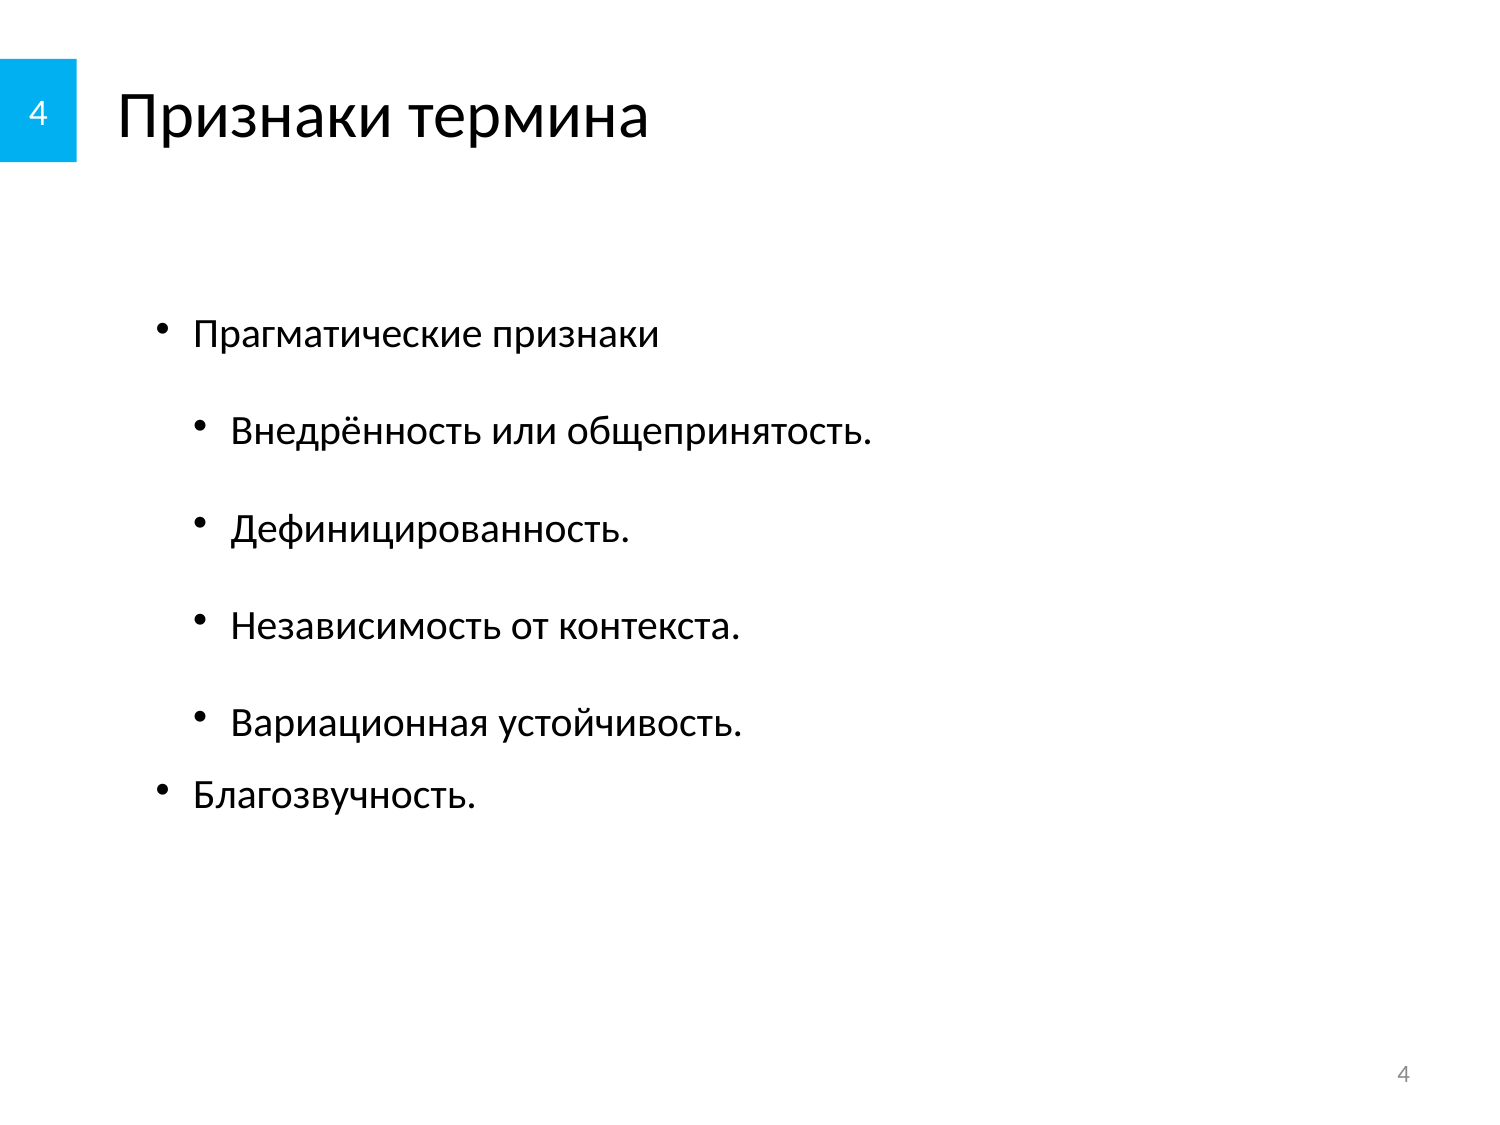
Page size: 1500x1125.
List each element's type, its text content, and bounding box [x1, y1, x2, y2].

text_box 4 [1074, 1042, 1425, 1103]
text_box 3 [0, 57, 79, 164]
text_box Признаки термина [103, 58, 1425, 163]
text_box Прагматические признаки Внедрённость или общепринятость. Дефиницированность. Независимость от контекста. Вариационная устойчивость. Благозвучность. [103, 206, 1454, 1015]
